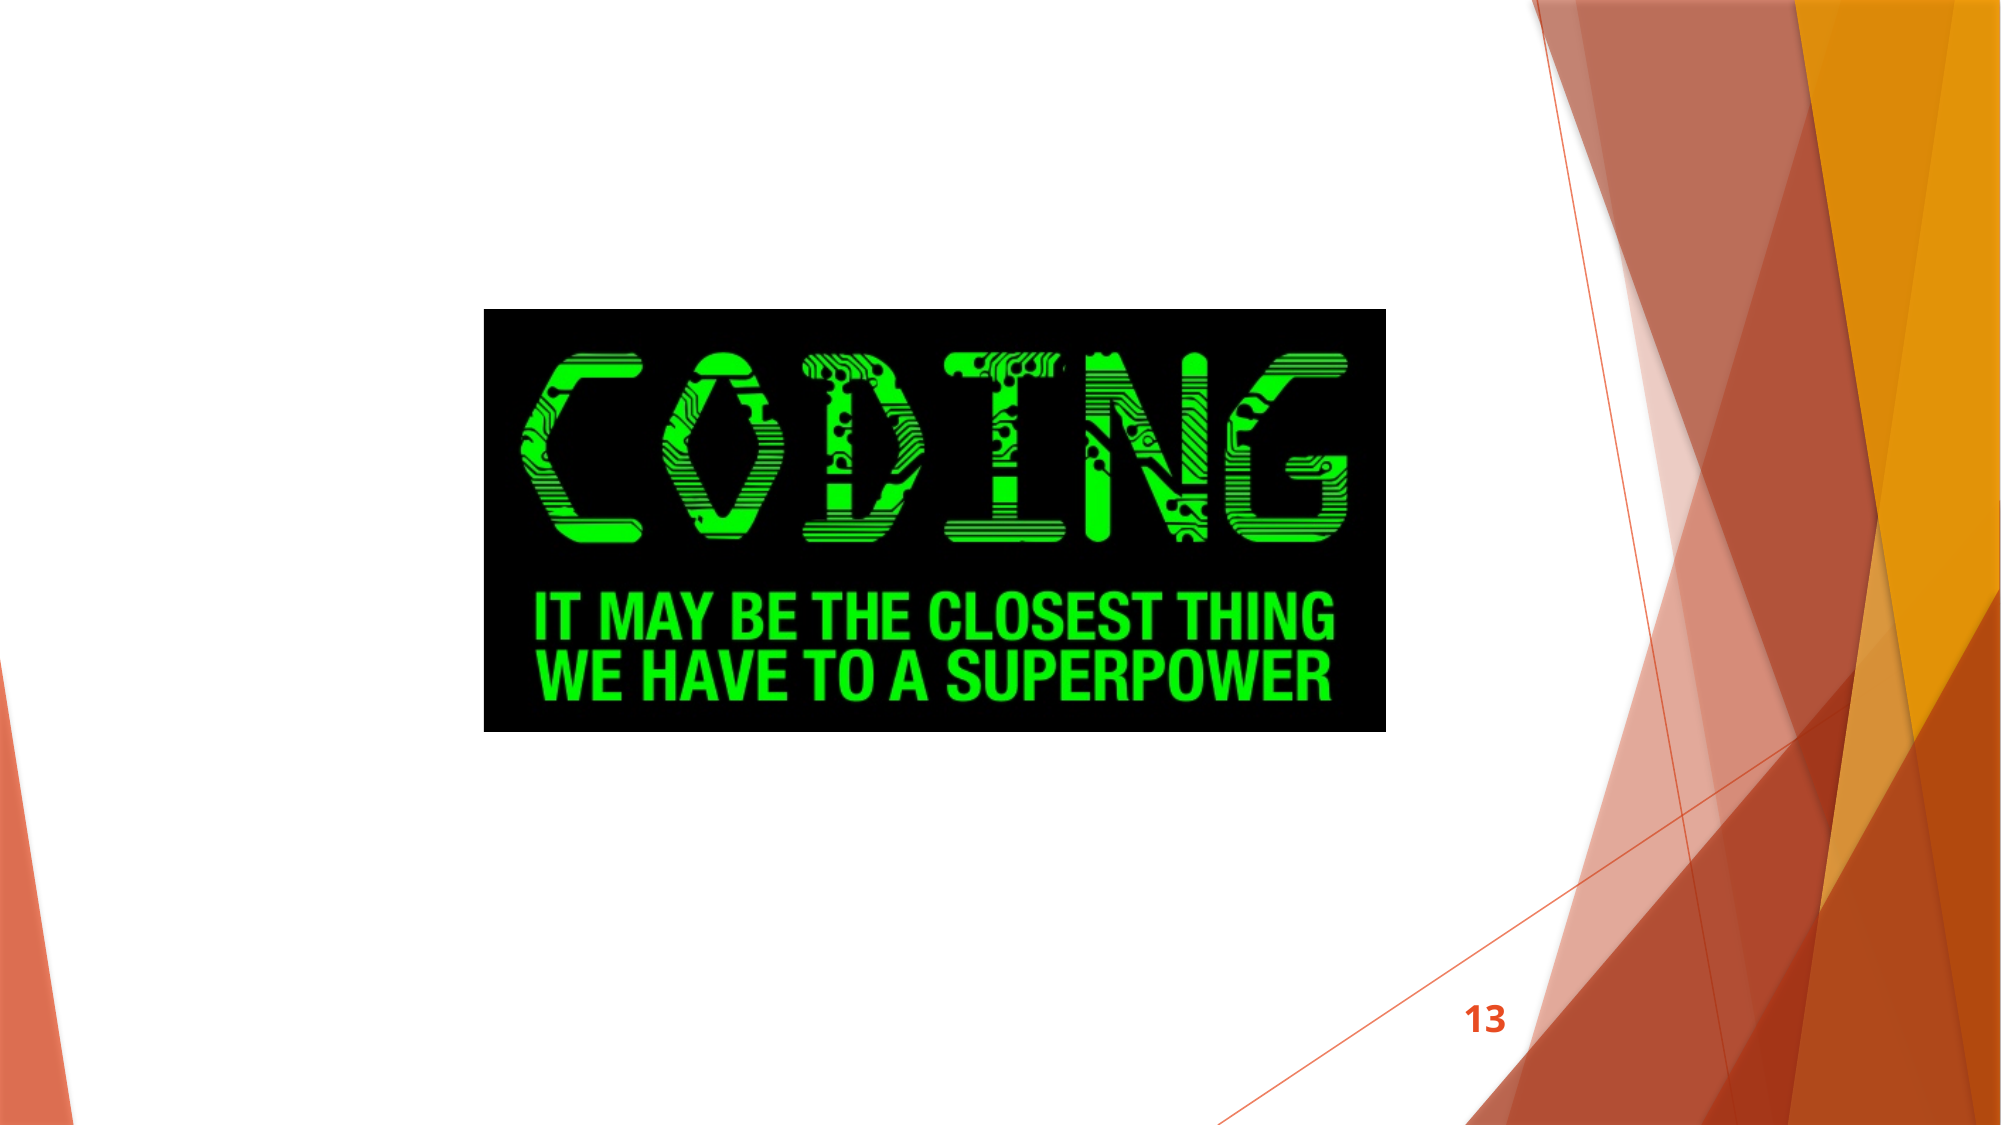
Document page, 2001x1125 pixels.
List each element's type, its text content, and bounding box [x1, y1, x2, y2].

picture [483, 308, 1387, 733]
slide_number 13 [1409, 991, 1522, 1051]
